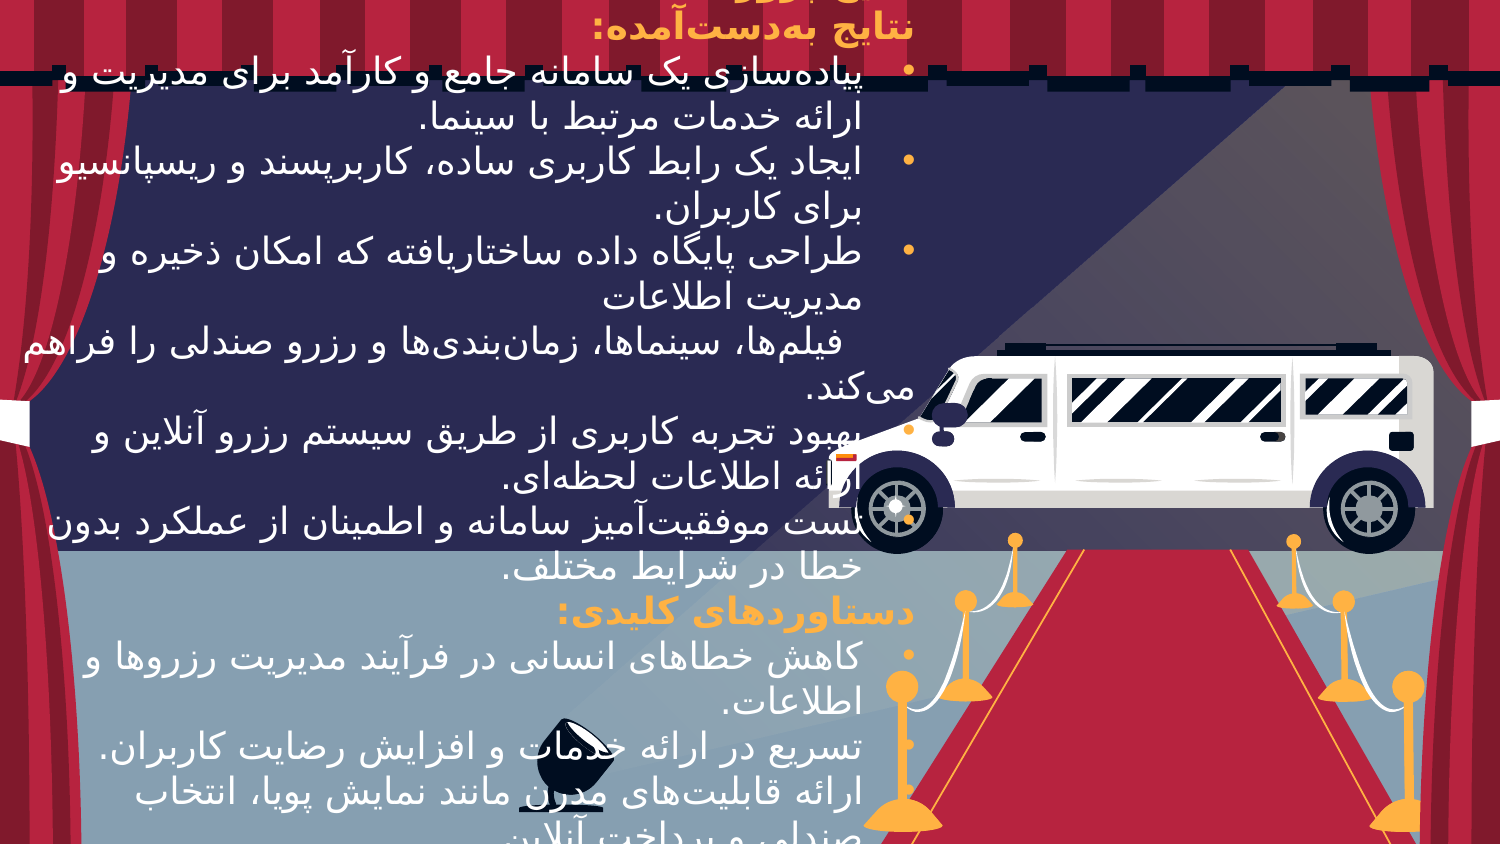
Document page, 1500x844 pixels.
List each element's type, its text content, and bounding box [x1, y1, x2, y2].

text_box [825, 342, 1434, 555]
subtitle نتایج پروژه نتایج به‌دست‌آمده: پیاده‌سازی یک سامانه جامع و کارآمد برای مدیریت و ارائه خدمات مرتبط با سینما. ایجاد یک رابط کاربری ساده، کاربرپسند و ریسپانسیو برای کاربران. طراحی پایگاه داده ساختاریافته که امکان ذخیره و مدیریت اطلاعات فیلم‌ها، سینماها، زمان‌بندی‌ها و رزرو صندلی را فراهم می‌کند. بهبود تجربه کاربری از طریق سیستم رزرو آنلاین و ارائه اطلاعات لحظه‌ای. تست موفقیت‌آمیز سامانه و اطمینان از عملکرد بدون خطا در شرایط مختلف. دستاوردهای کلیدی: کاهش خطاهای انسانی در فرآیند مدیریت رزروها و اطلاعات. تسریع در ارائه خدمات و افزایش رضایت کاربران. ارائه قابلیت‌های مدرن مانند نمایش پویا، انتخاب صندلی و پرداخت آنلاین. [6, 7, 954, 806]
